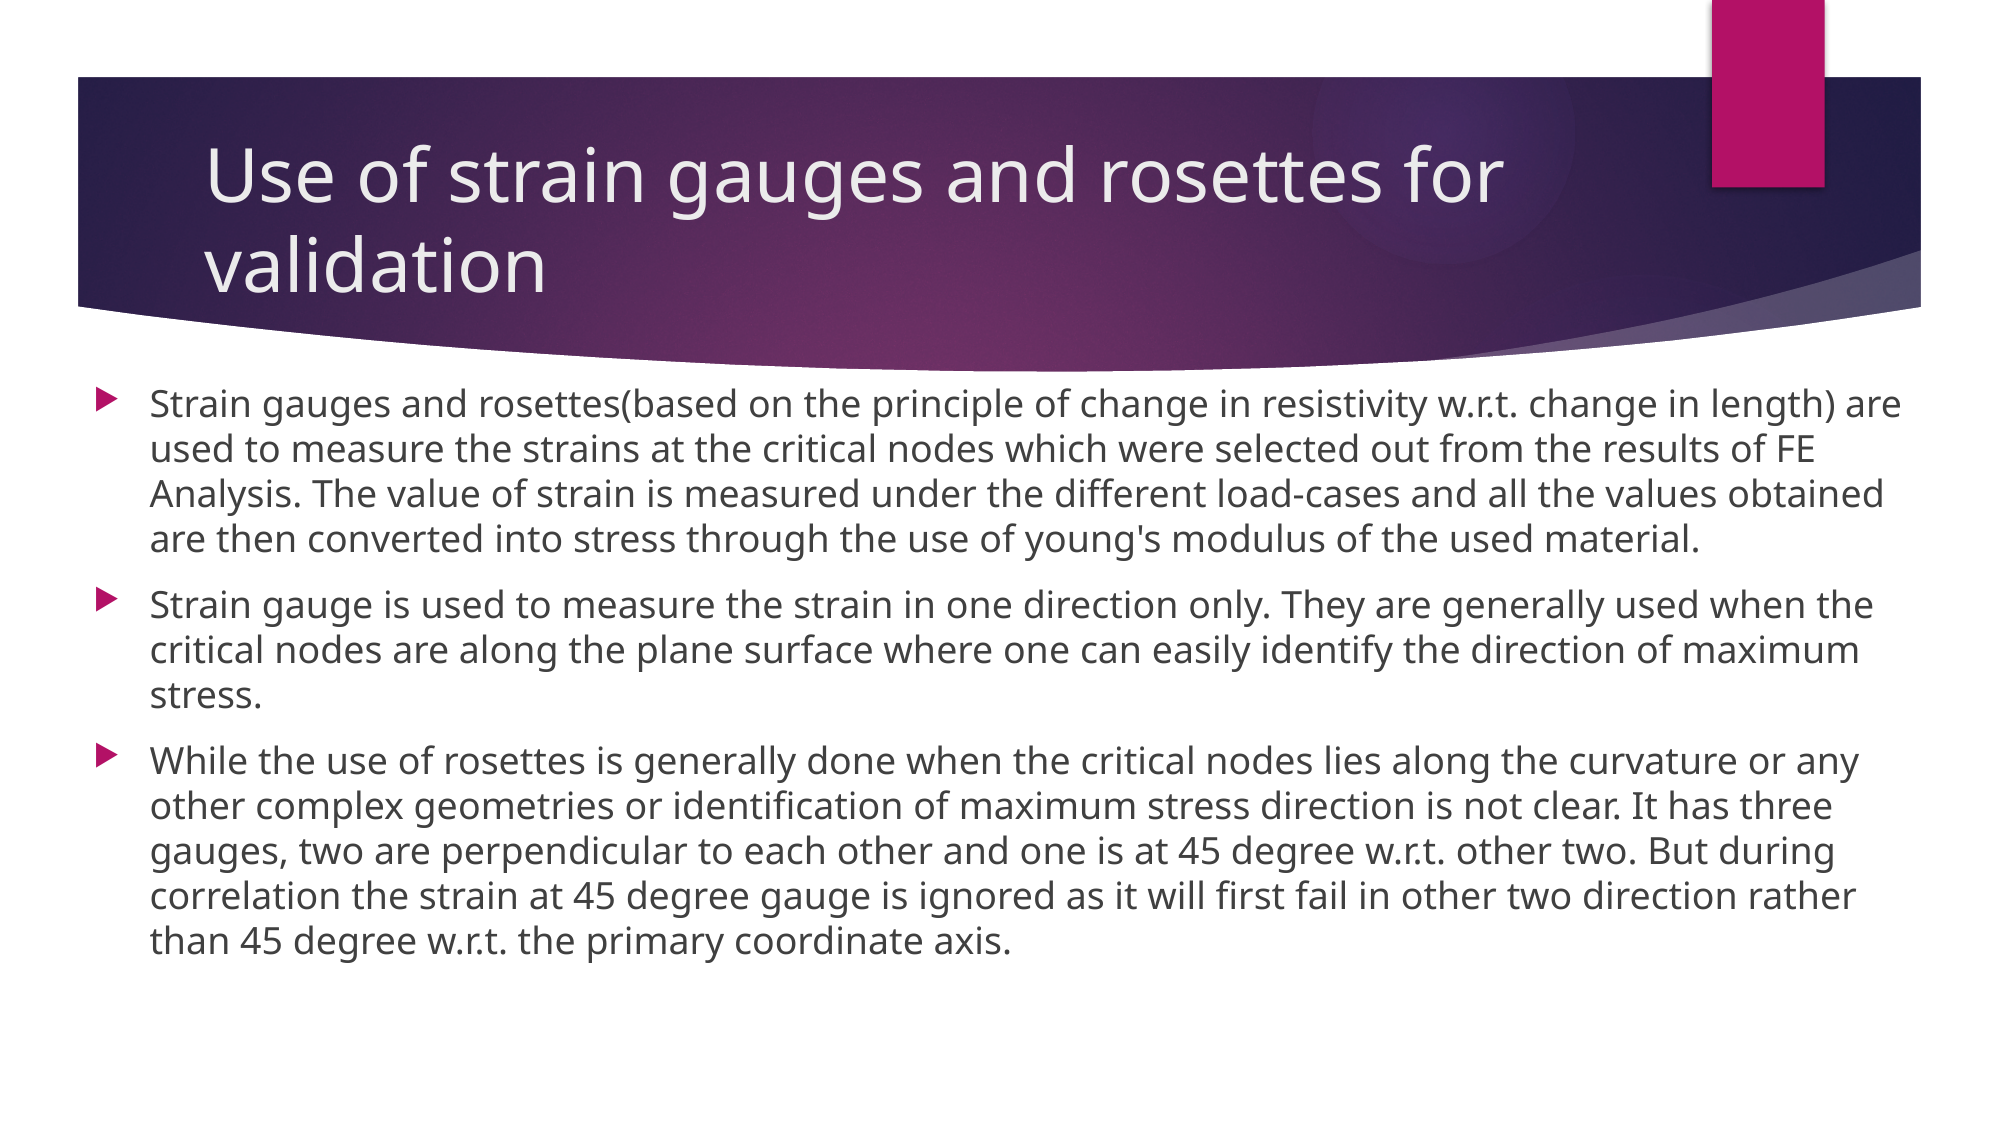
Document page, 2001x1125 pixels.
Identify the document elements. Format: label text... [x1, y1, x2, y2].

list Strain gauges and rosettes(based on the principle of change in resistivity w.r.t. change in length) are used to measure the strains at the critical nodes which were selected out from the results of FE Analysis. The value of strain is measured under the different load-cases and all the values obtained are then converted into stress through the use of young's modulus of the used material. Strain gauge is used to measure the strain in one direction only. They are generally used when the critical nodes are along the plane surface where one can easily identify the direction of maximum stress. While the use of rosettes is generally done when the critical nodes lies along the curvature or any other complex geometries or identification of maximum stress direction is not clear. It has three gauges, two are perpendicular to each other and one is at 45 degree w.r.t. other two. But during correlation the strain at 45 degree gauge is ignored as it will first fail in other two direction rather than 45 degree w.r.t. the primary coordinate axis. [78, 372, 1930, 988]
title Use of strain gauges and rosettes for validation [189, 159, 1627, 276]
